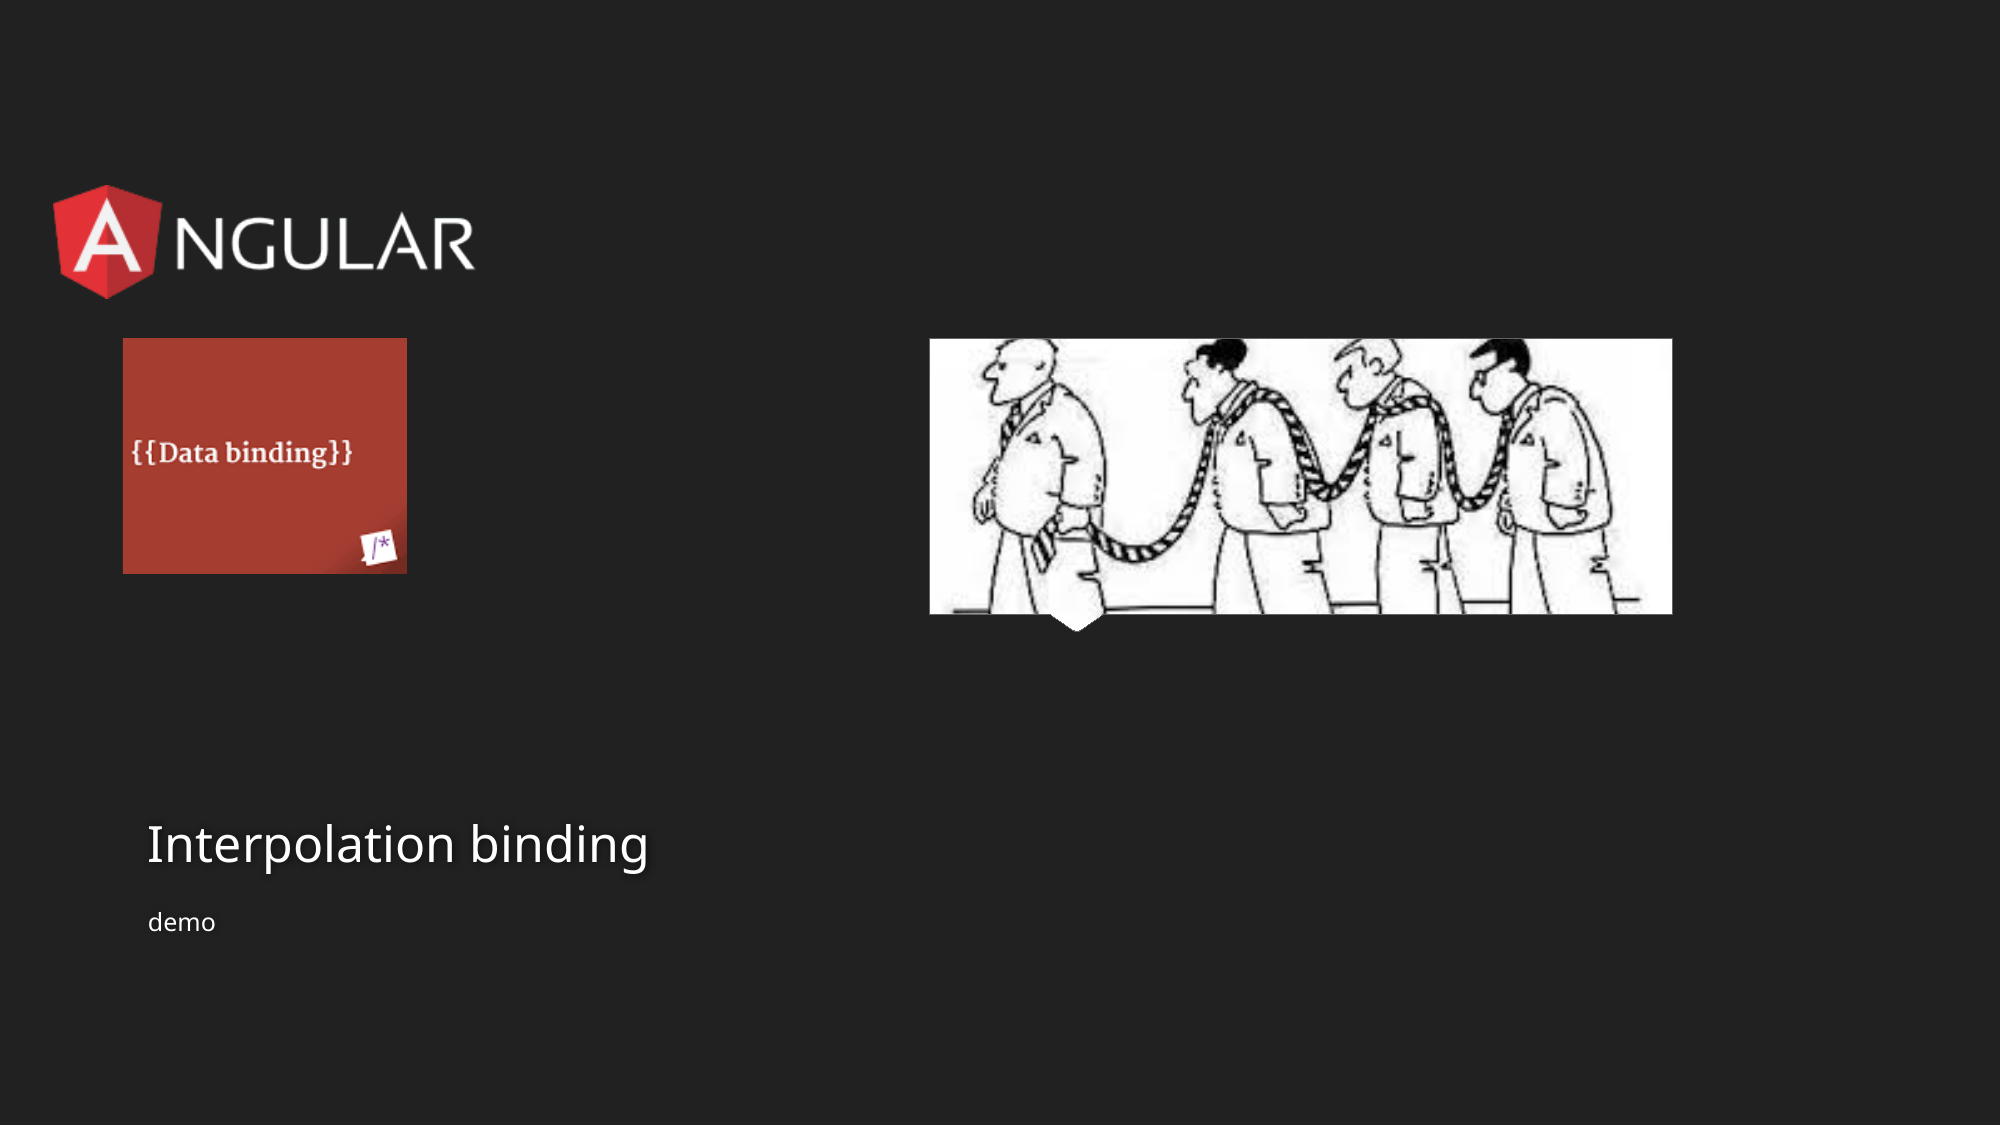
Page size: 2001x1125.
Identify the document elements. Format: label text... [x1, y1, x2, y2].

title Interpolation binding [132, 787, 1866, 873]
picture [53, 185, 477, 299]
picture [122, 338, 407, 574]
list demo [132, 880, 1866, 962]
picture [928, 338, 1674, 632]
